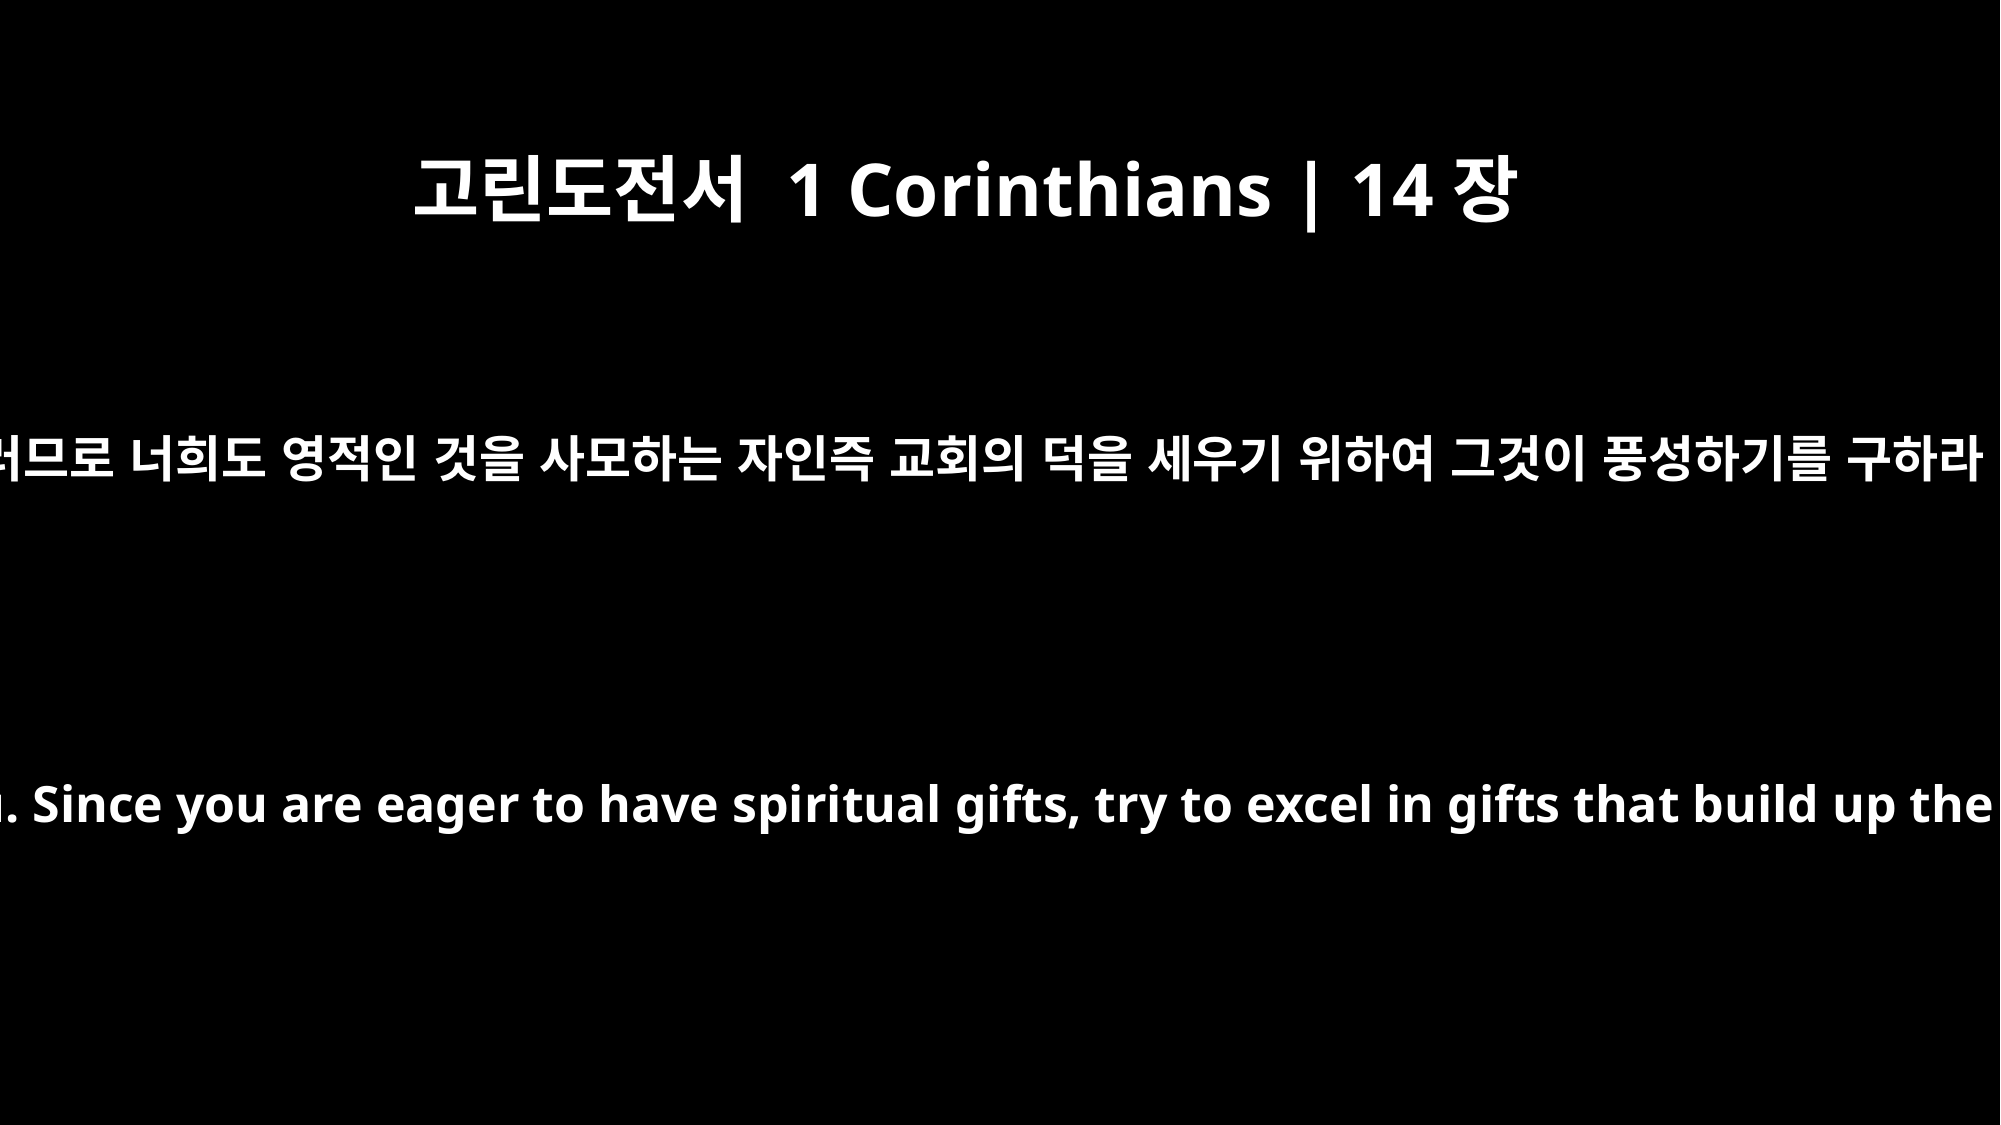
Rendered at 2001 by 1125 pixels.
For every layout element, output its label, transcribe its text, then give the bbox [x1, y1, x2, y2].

text_box So it is with you. Since you are eager to have spiritual gifts, try to excel in gifts that build up the church. [0, 764, 2000, 840]
text_box 고린도전서 1 Corinthians | 14장 [397, 136, 1535, 239]
text_box 12 그러므로 너희도 영적인 것을 사모하는 자인즉 교회의 덕을 세우기 위하여 그것이 풍성하기를 구하라 [0, 359, 2000, 495]
